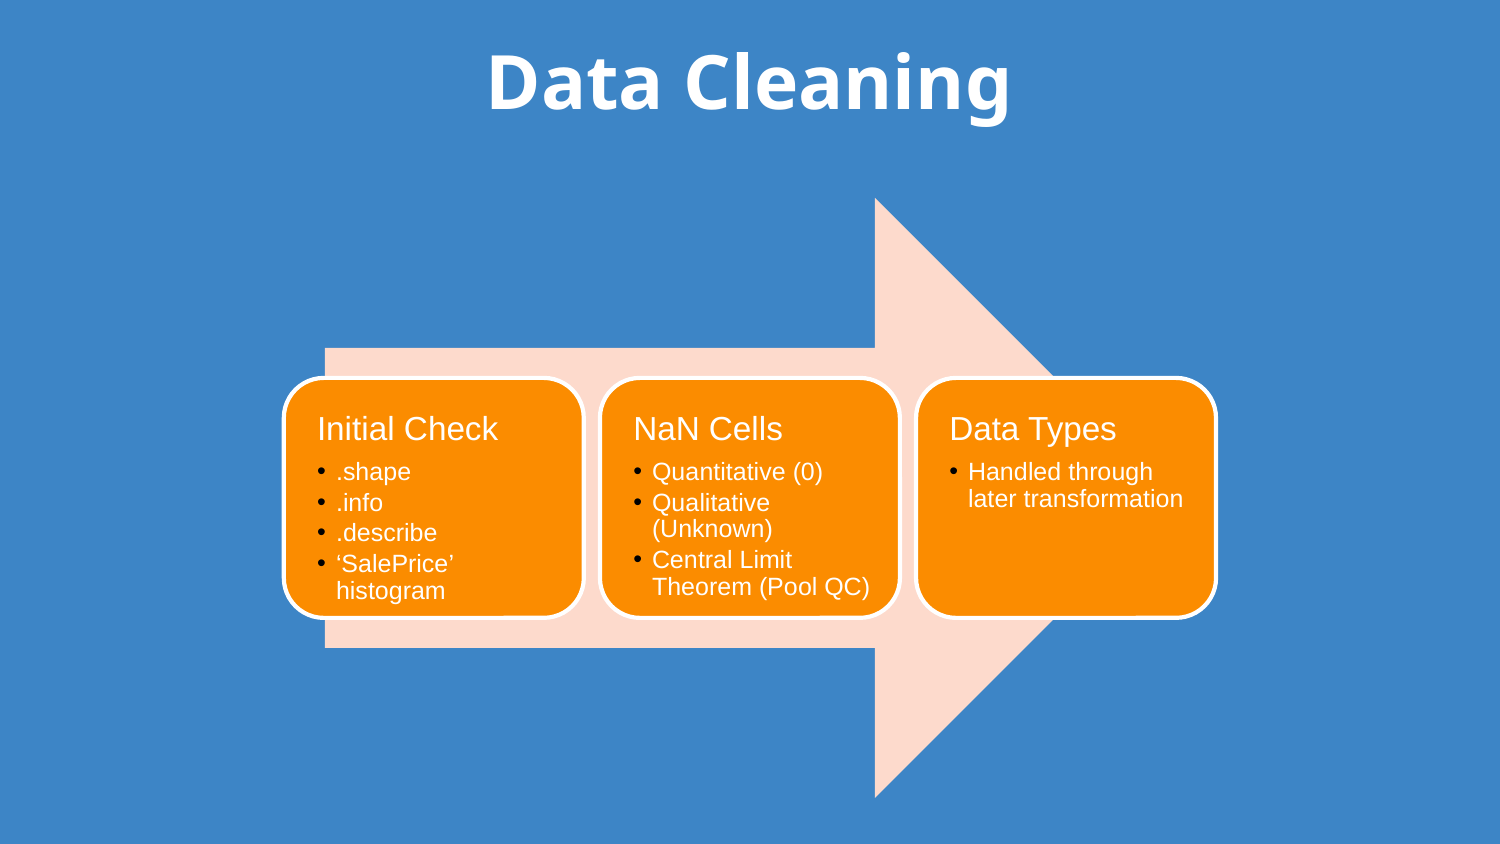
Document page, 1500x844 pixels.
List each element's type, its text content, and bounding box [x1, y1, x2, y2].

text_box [249, 197, 1251, 799]
text_box Data Cleaning [13, 19, 1486, 146]
